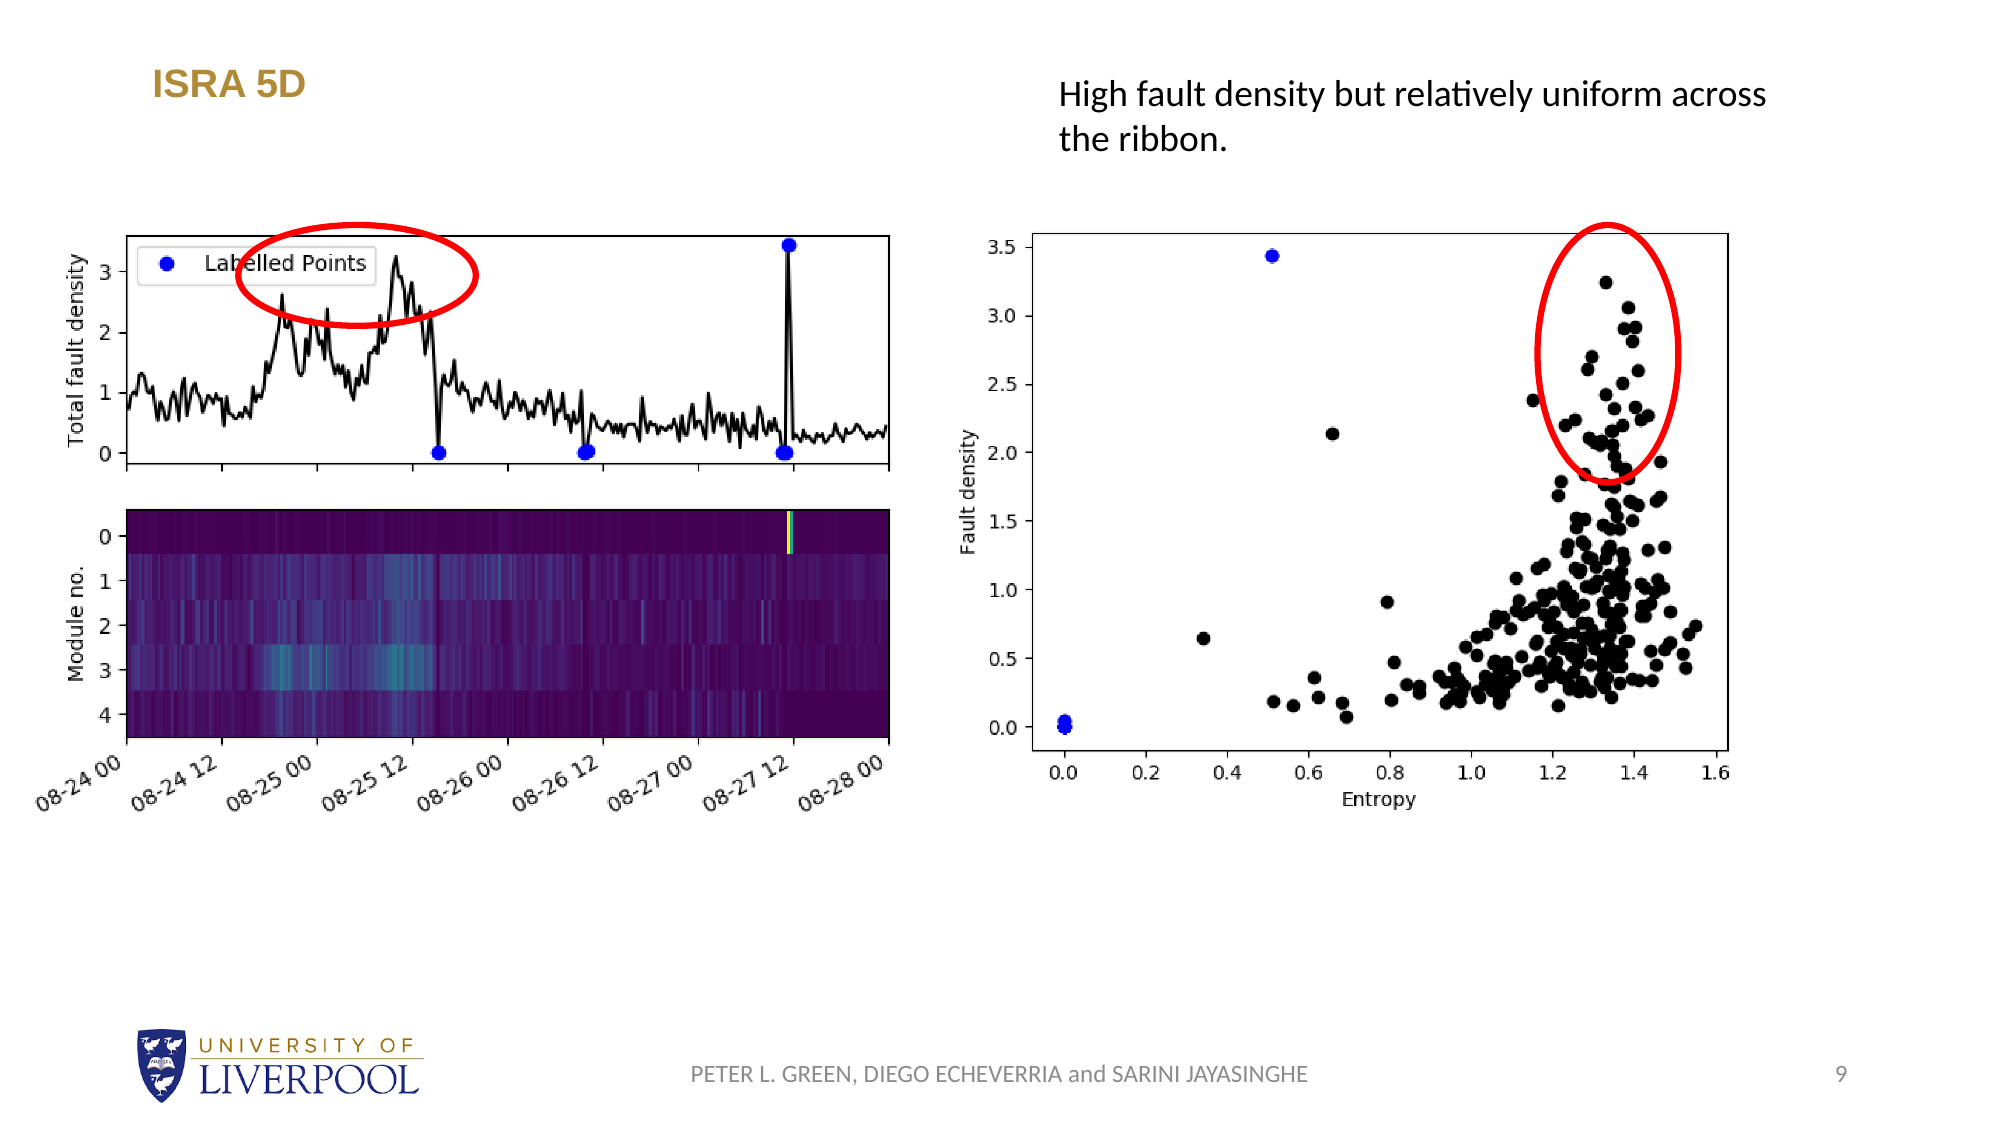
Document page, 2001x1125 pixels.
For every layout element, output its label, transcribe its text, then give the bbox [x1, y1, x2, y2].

picture [946, 215, 1762, 818]
slide_number 9 [1412, 1042, 1863, 1103]
footer PETER L. GREEN, DIEGO ECHEVERRIA and SARINI JAYASINGHE [662, 1042, 1338, 1103]
picture [137, 1029, 424, 1103]
picture [15, 215, 911, 837]
title ISRA 5D [137, 55, 1863, 114]
text_box High fault density but relatively uniform across the ribbon. [1044, 61, 1825, 167]
